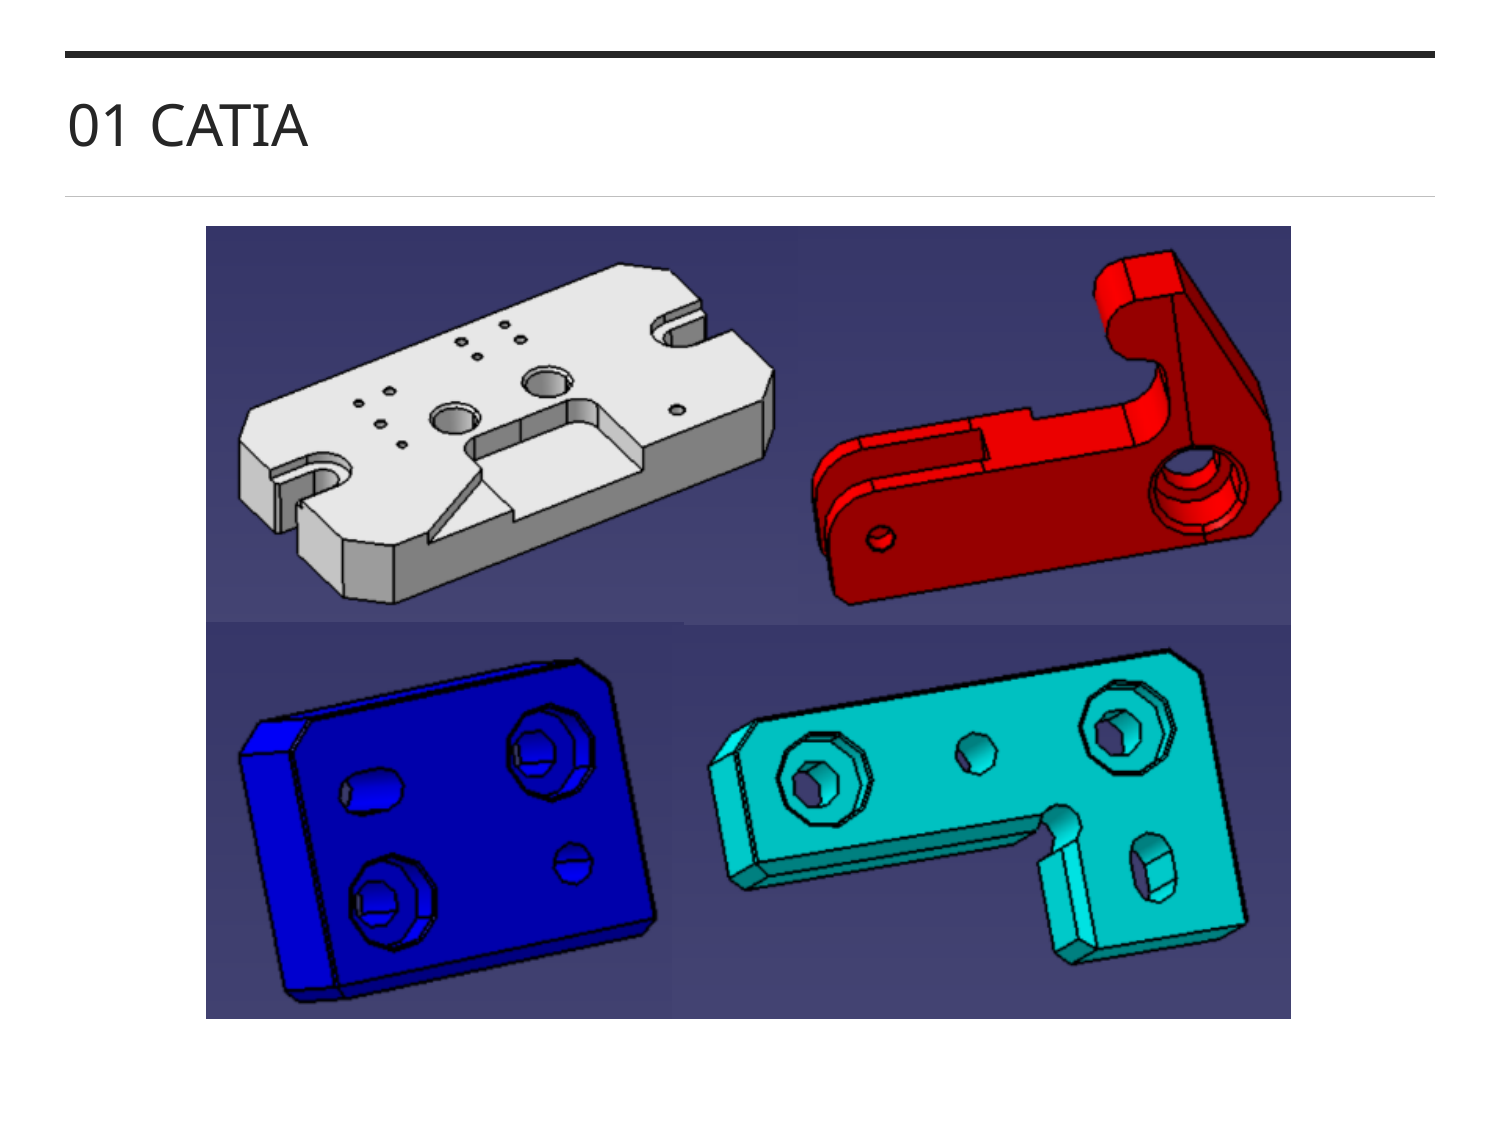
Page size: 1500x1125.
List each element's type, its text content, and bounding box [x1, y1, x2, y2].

text_box 01 CATIA [53, 80, 1187, 166]
picture [206, 224, 1291, 1019]
